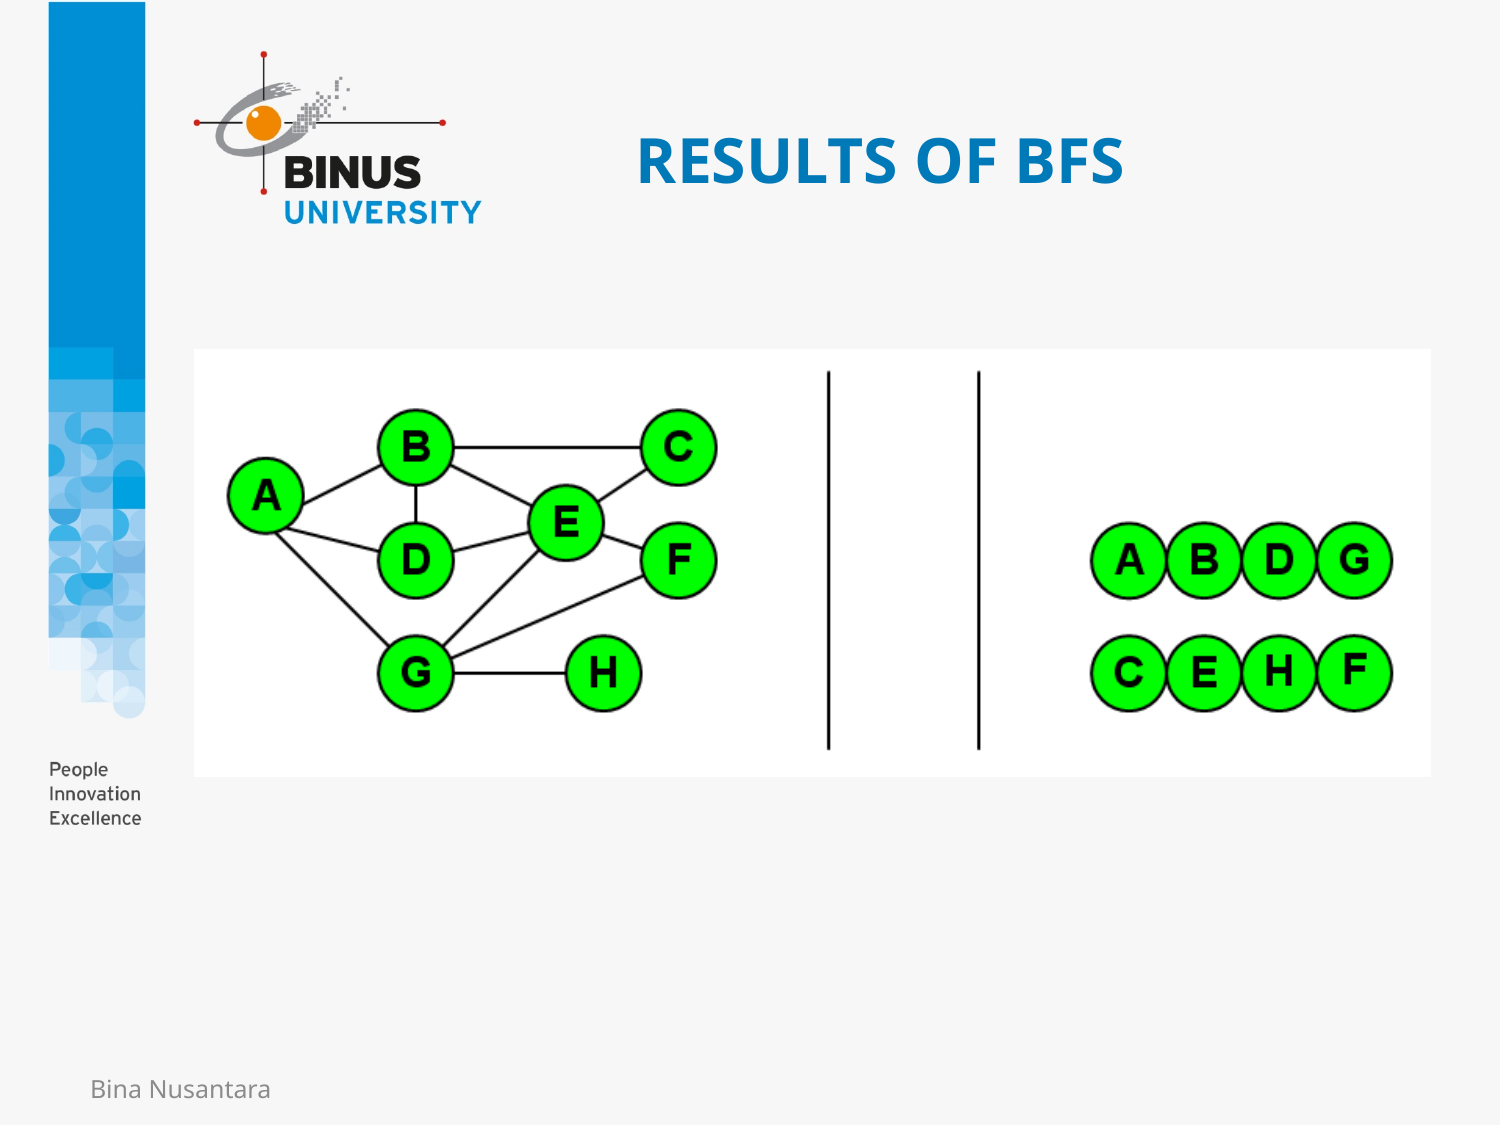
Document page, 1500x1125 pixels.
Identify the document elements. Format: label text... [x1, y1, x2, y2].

title RESULTS OF BFS [301, 64, 1461, 253]
picture [0, 0, 1500, 845]
slide_number Bina Nusantara [75, 1058, 425, 1119]
